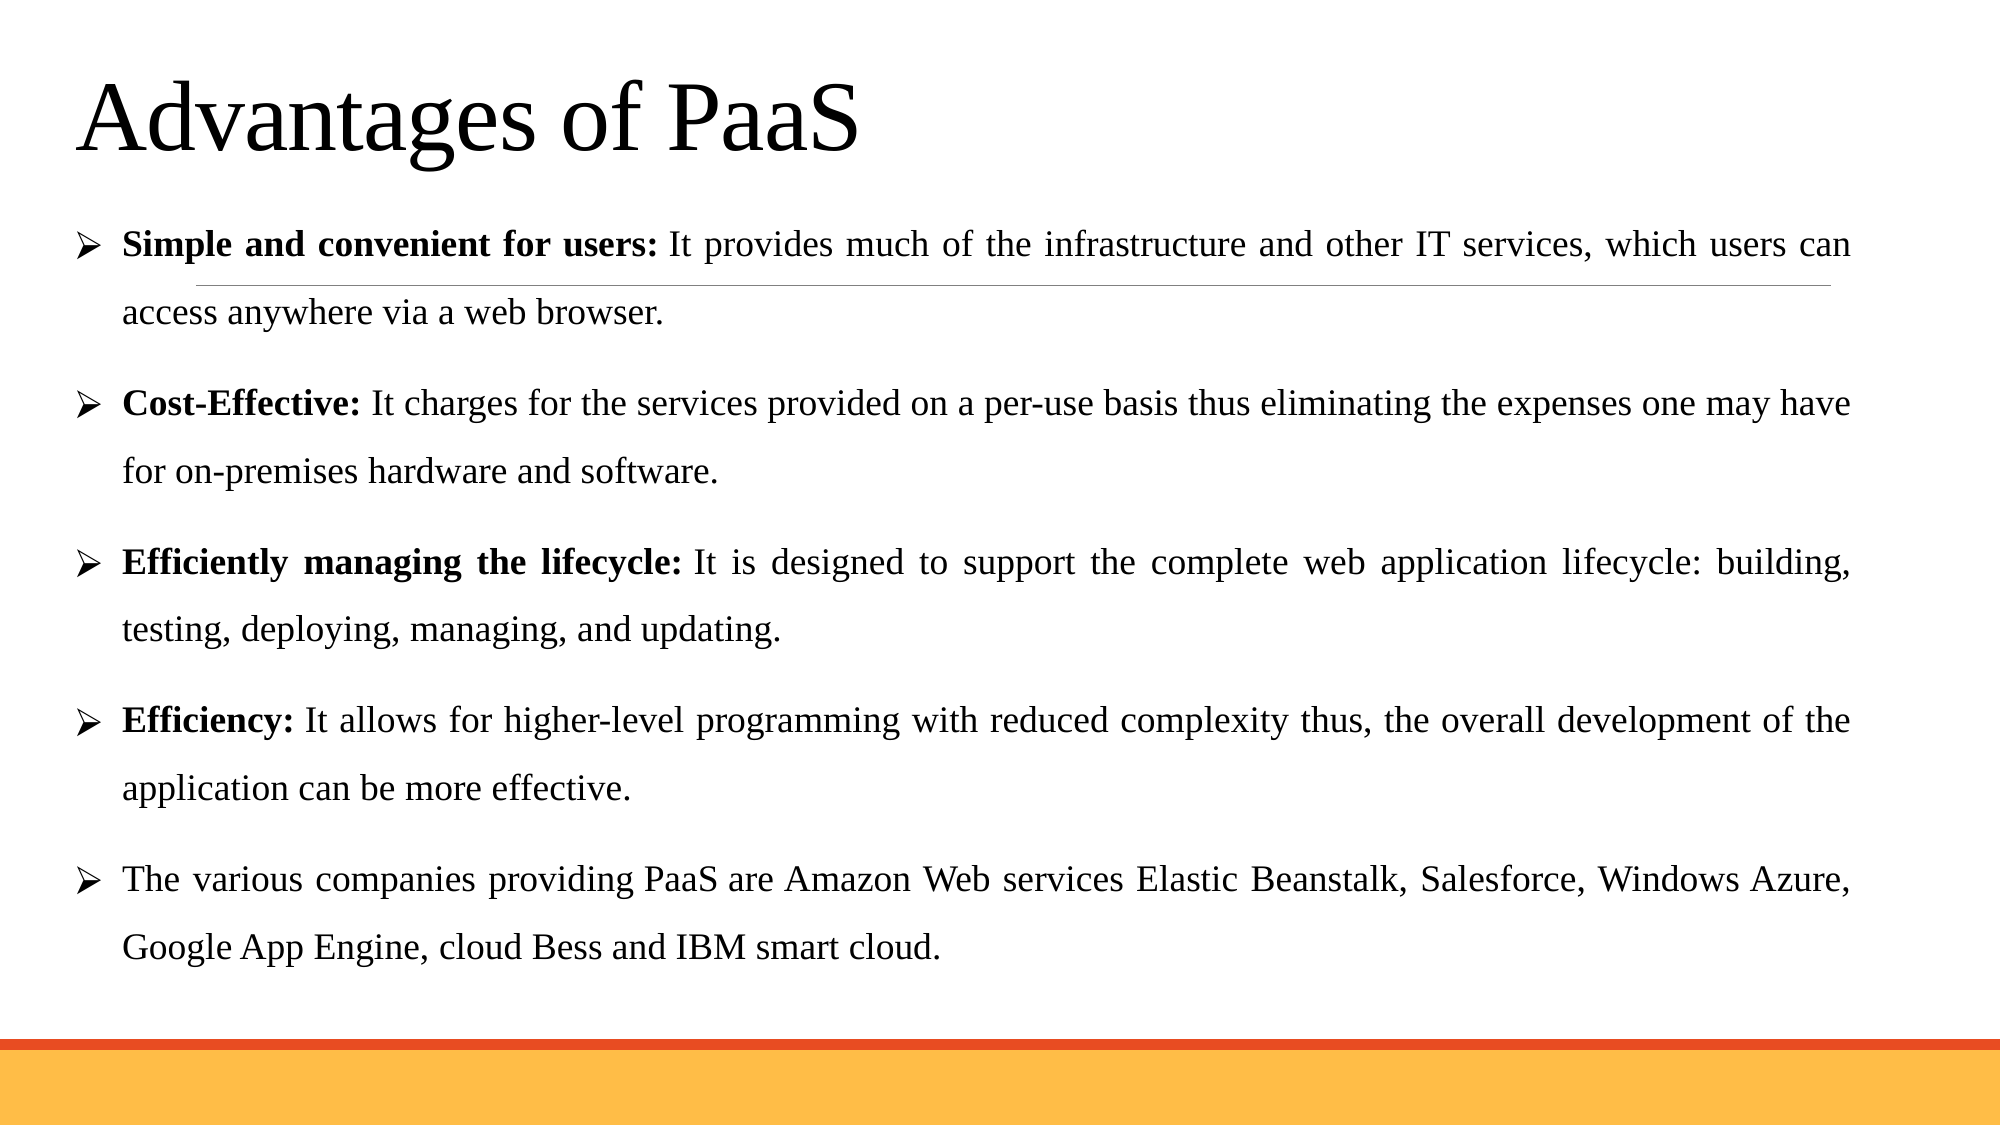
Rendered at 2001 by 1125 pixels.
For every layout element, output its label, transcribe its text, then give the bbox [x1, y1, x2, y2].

title Advantages of PaaS [60, 34, 1773, 189]
list Simple and convenient for users: It provides much of the infrastructure and other IT services, which users can access anywhere via a web browser. Cost-Effective: It charges for the services provided on a per-use basis thus eliminating the expenses one may have for on-premises hardware and software. Efficiently managing the lifecycle: It is designed to support the complete web application lifecycle: building, testing, deploying, managing, and updating. Efficiency: It allows for higher-level programming with reduced complexity thus, the overall development of the application can be more effective. The various companies providing PaaS are Amazon Web services Elastic Beanstalk, Salesforce, Windows Azure, Google App Engine, cloud Bess and IBM smart cloud. [60, 189, 1869, 1059]
